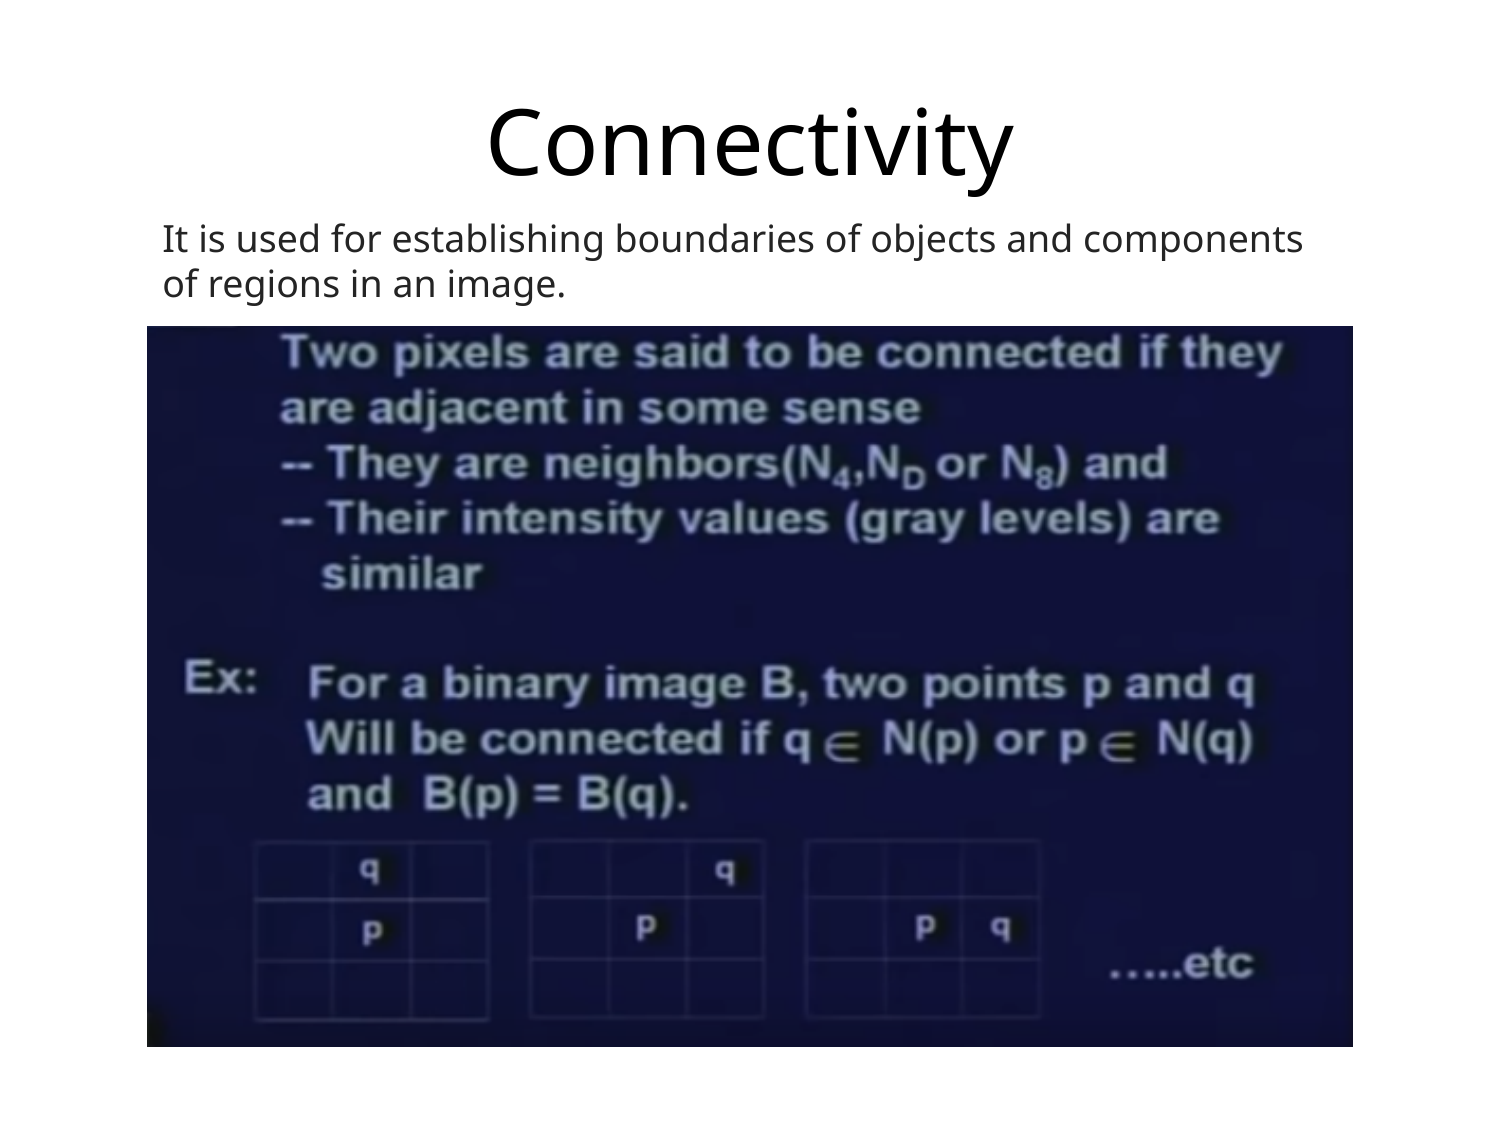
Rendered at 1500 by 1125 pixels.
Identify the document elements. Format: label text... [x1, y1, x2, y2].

text_box It is used for establishing boundaries of objects and components of regions in an image. [147, 208, 1353, 313]
picture [147, 326, 1353, 1048]
title Connectivity [75, 45, 1425, 233]
